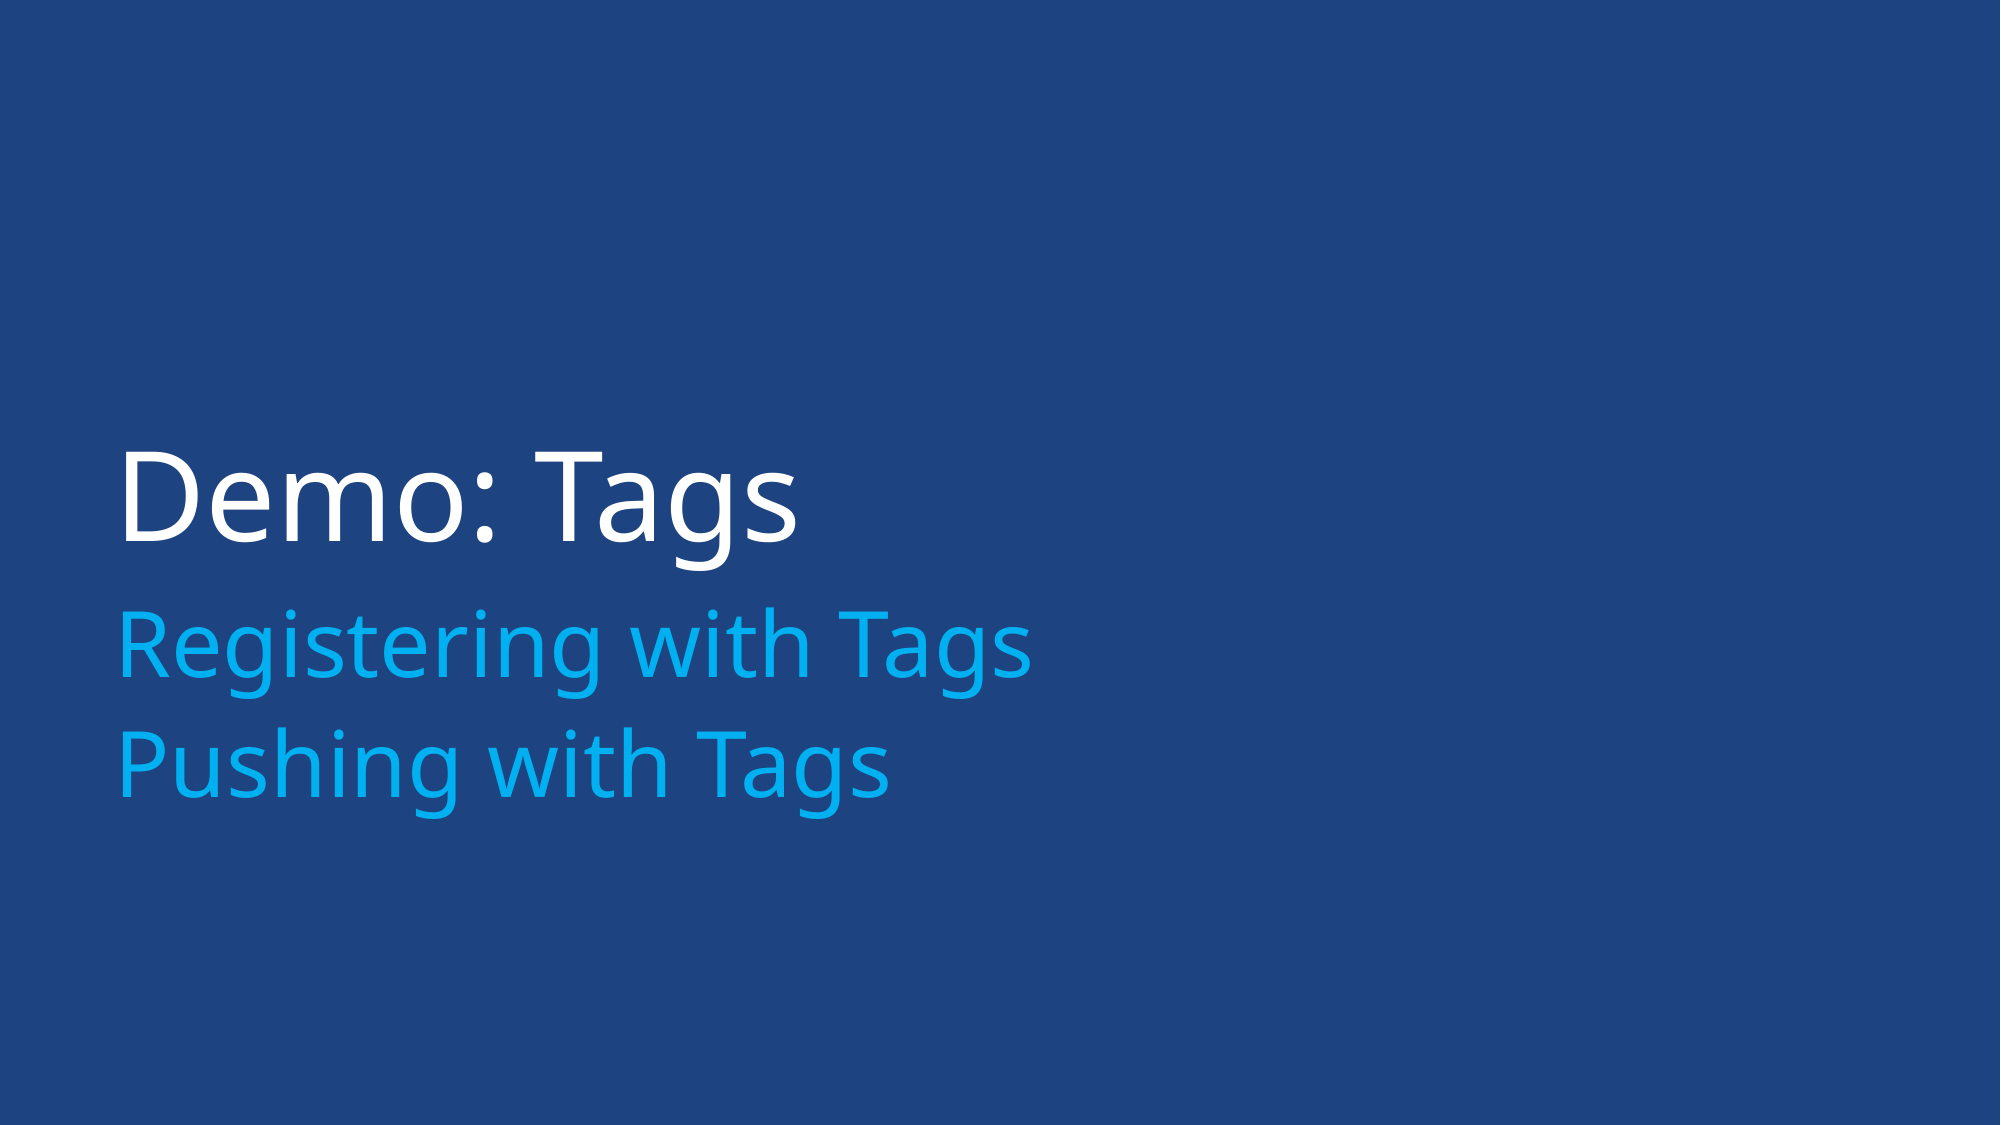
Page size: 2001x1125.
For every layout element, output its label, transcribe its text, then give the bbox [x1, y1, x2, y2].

subtitle Registering with Tags Pushing with Tags [99, 590, 1910, 863]
title Demo: Tags [99, 184, 1910, 576]
